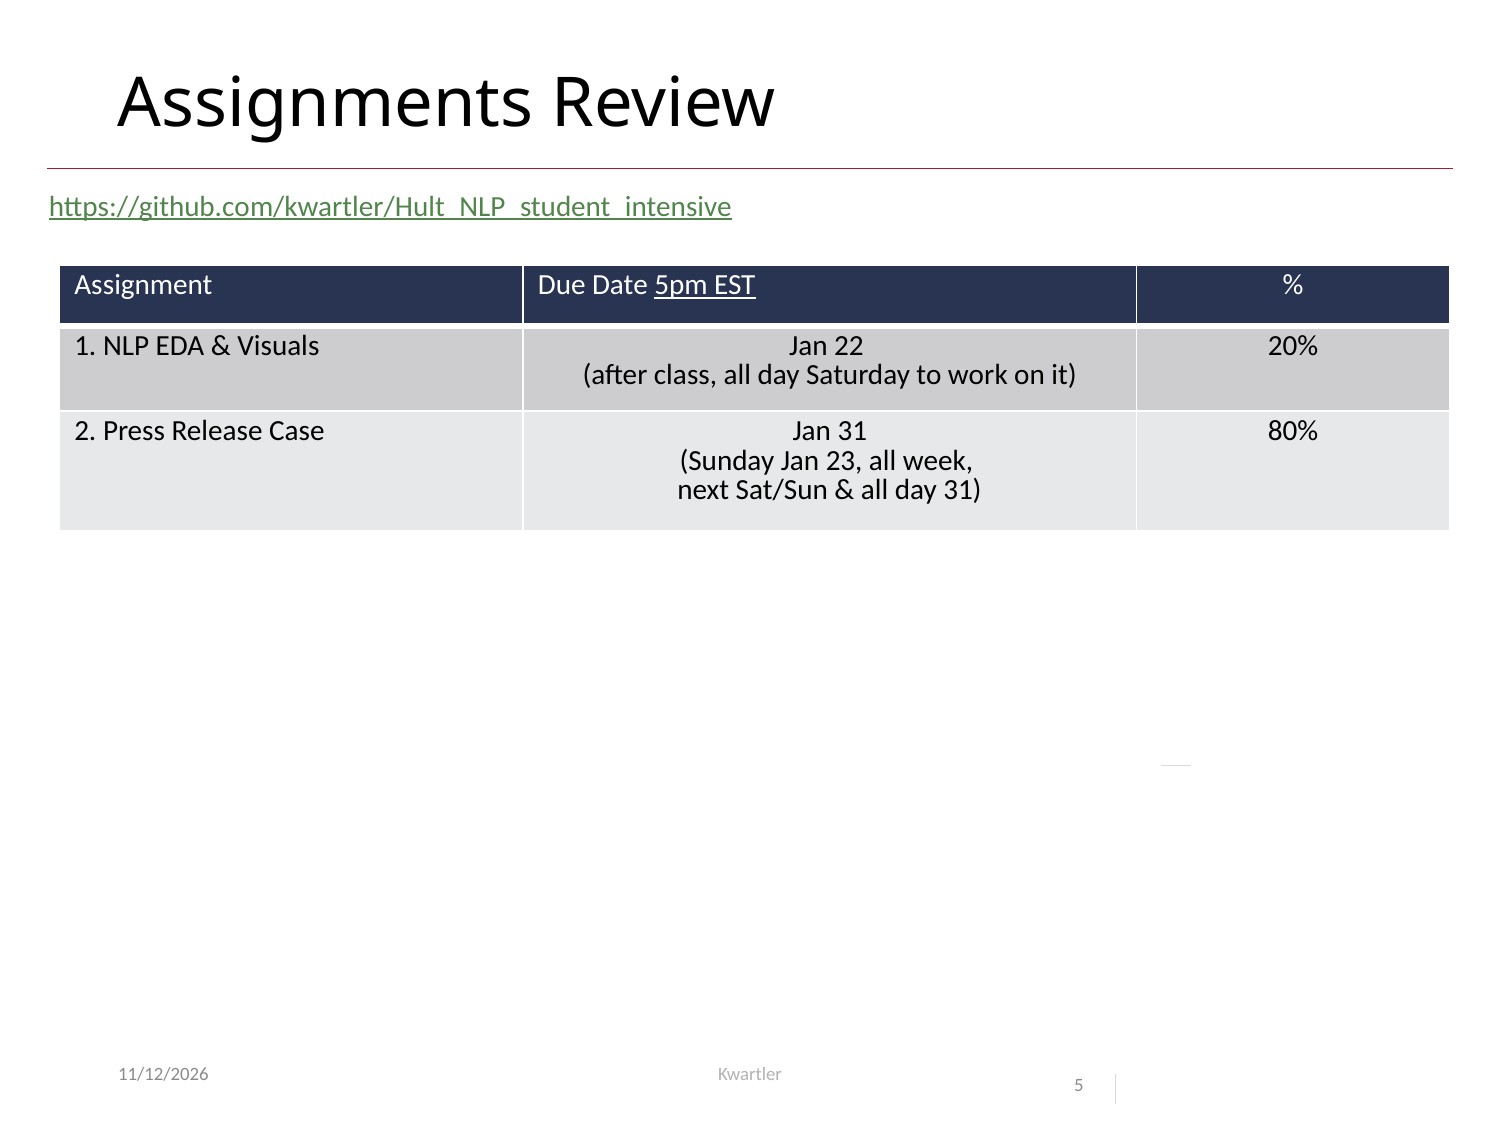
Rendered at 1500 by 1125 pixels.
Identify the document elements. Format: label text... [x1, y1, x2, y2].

table_header Due Date 5pm EST [524, 266, 1136, 323]
table_header % [1137, 266, 1449, 323]
table_cell 2. Press Release Case [60, 412, 522, 530]
table_cell 1. NLP EDA & Visuals [60, 329, 522, 410]
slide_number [103, 1042, 441, 1103]
table_cell 20% [1137, 329, 1449, 410]
footer Kwartler [496, 1042, 1004, 1103]
slide_number 5 [1059, 1042, 1200, 1103]
table_cell Jan 31 (Sunday Jan 23, all week, next Sat/Sun & all day 31) [524, 412, 1136, 530]
table_cell Jan 22 (after class, all day Saturday to work on it) [524, 329, 1136, 410]
title Assignments Review [103, 59, 1397, 157]
table_header Assignment [60, 266, 522, 323]
text_box https://github.com/kwartler/Hult_NLP_student_intensive [34, 179, 1466, 230]
table_cell 80% [1137, 412, 1449, 530]
